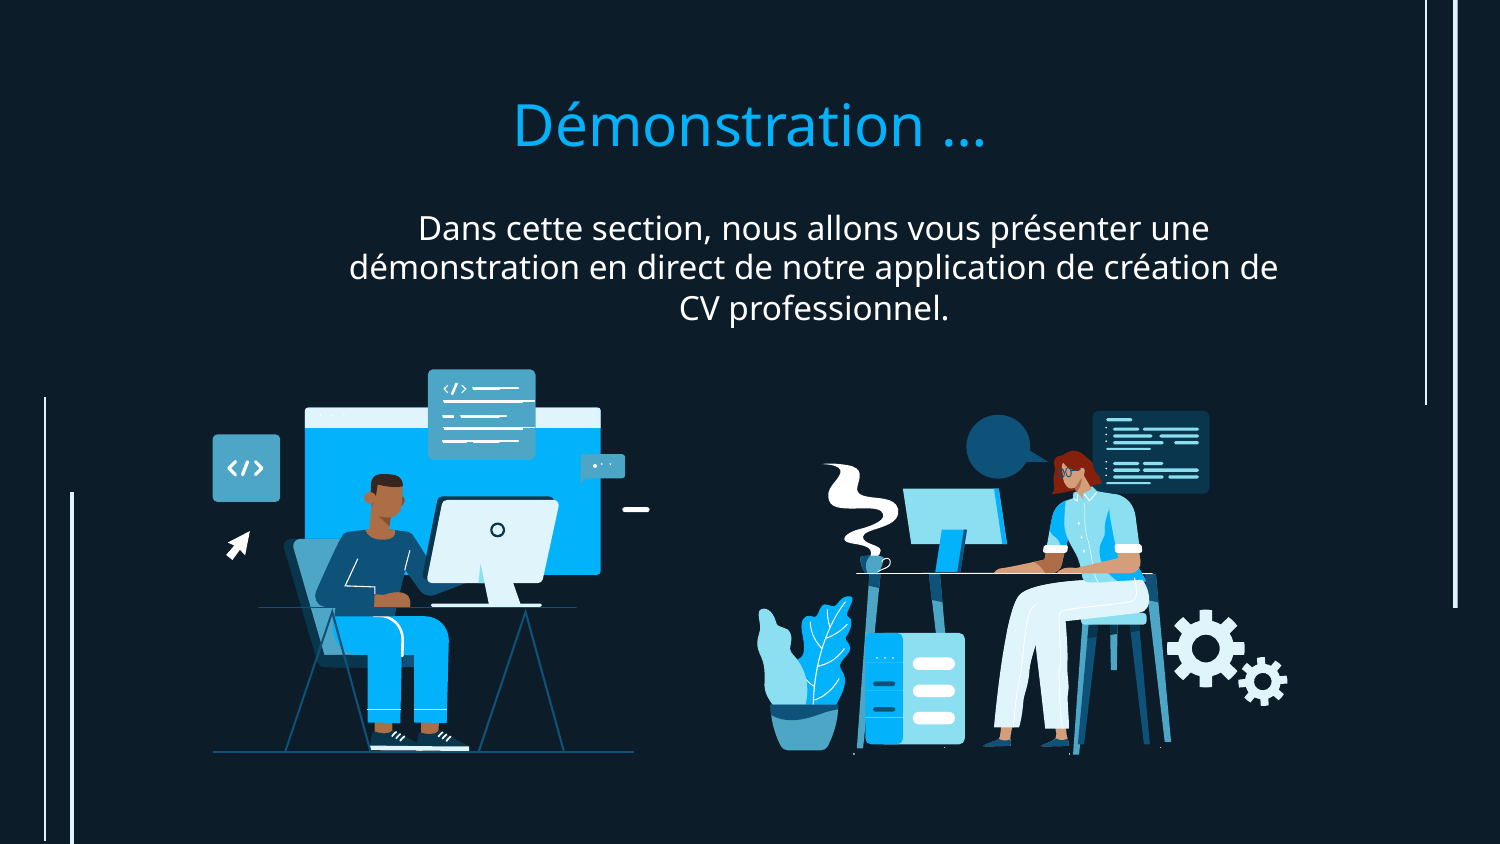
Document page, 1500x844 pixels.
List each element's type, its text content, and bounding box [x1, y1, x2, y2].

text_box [754, 410, 1288, 755]
title Démonstration … [118, 72, 1382, 167]
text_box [212, 369, 650, 754]
list Dans cette section, nous allons vous présenter une démonstration en direct de notre application de création de CV professionnel. [316, 191, 1313, 318]
